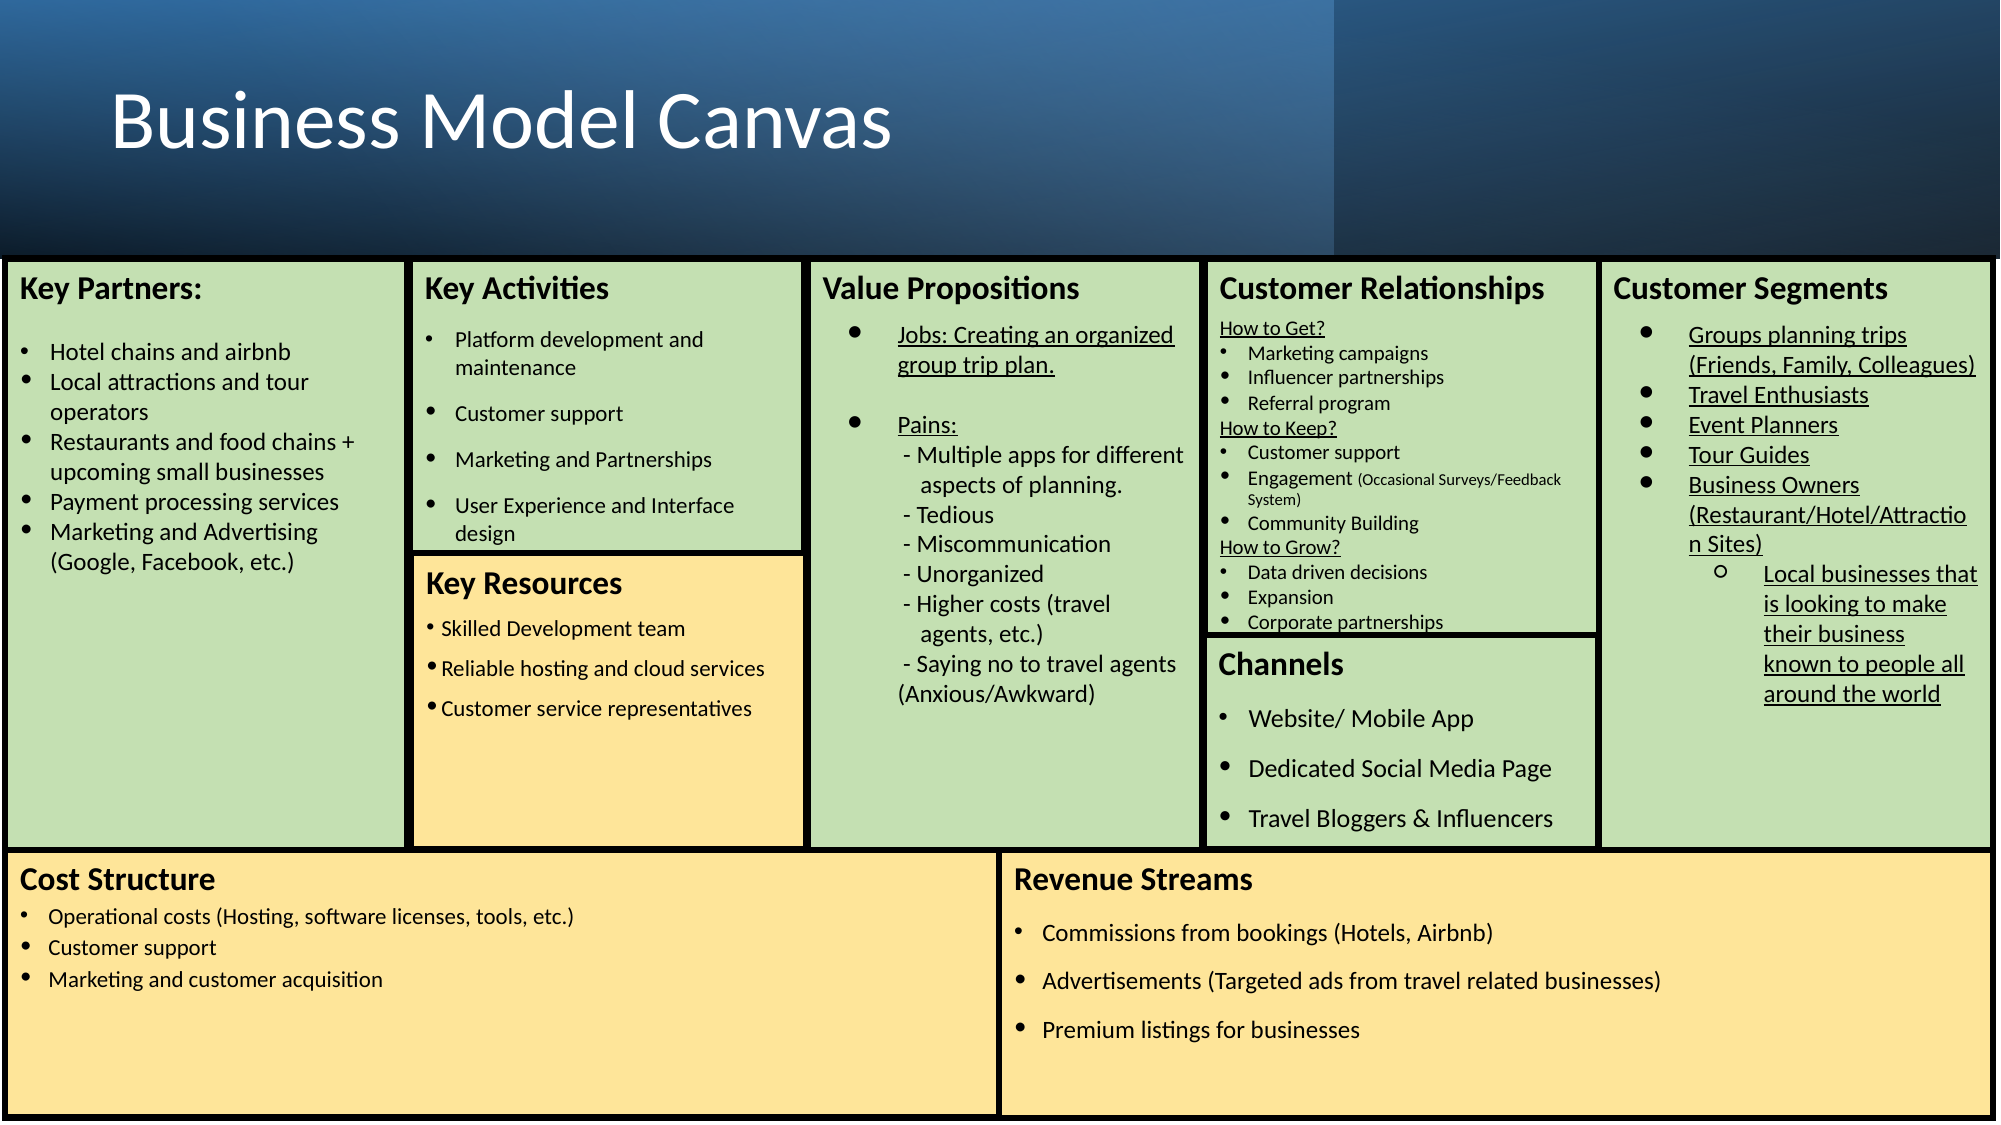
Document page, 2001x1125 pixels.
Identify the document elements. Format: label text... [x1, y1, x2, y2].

text_box [0, 0, 2000, 258]
subtitle Business Model Canvas [95, 50, 1000, 194]
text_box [4, 258, 1994, 1119]
